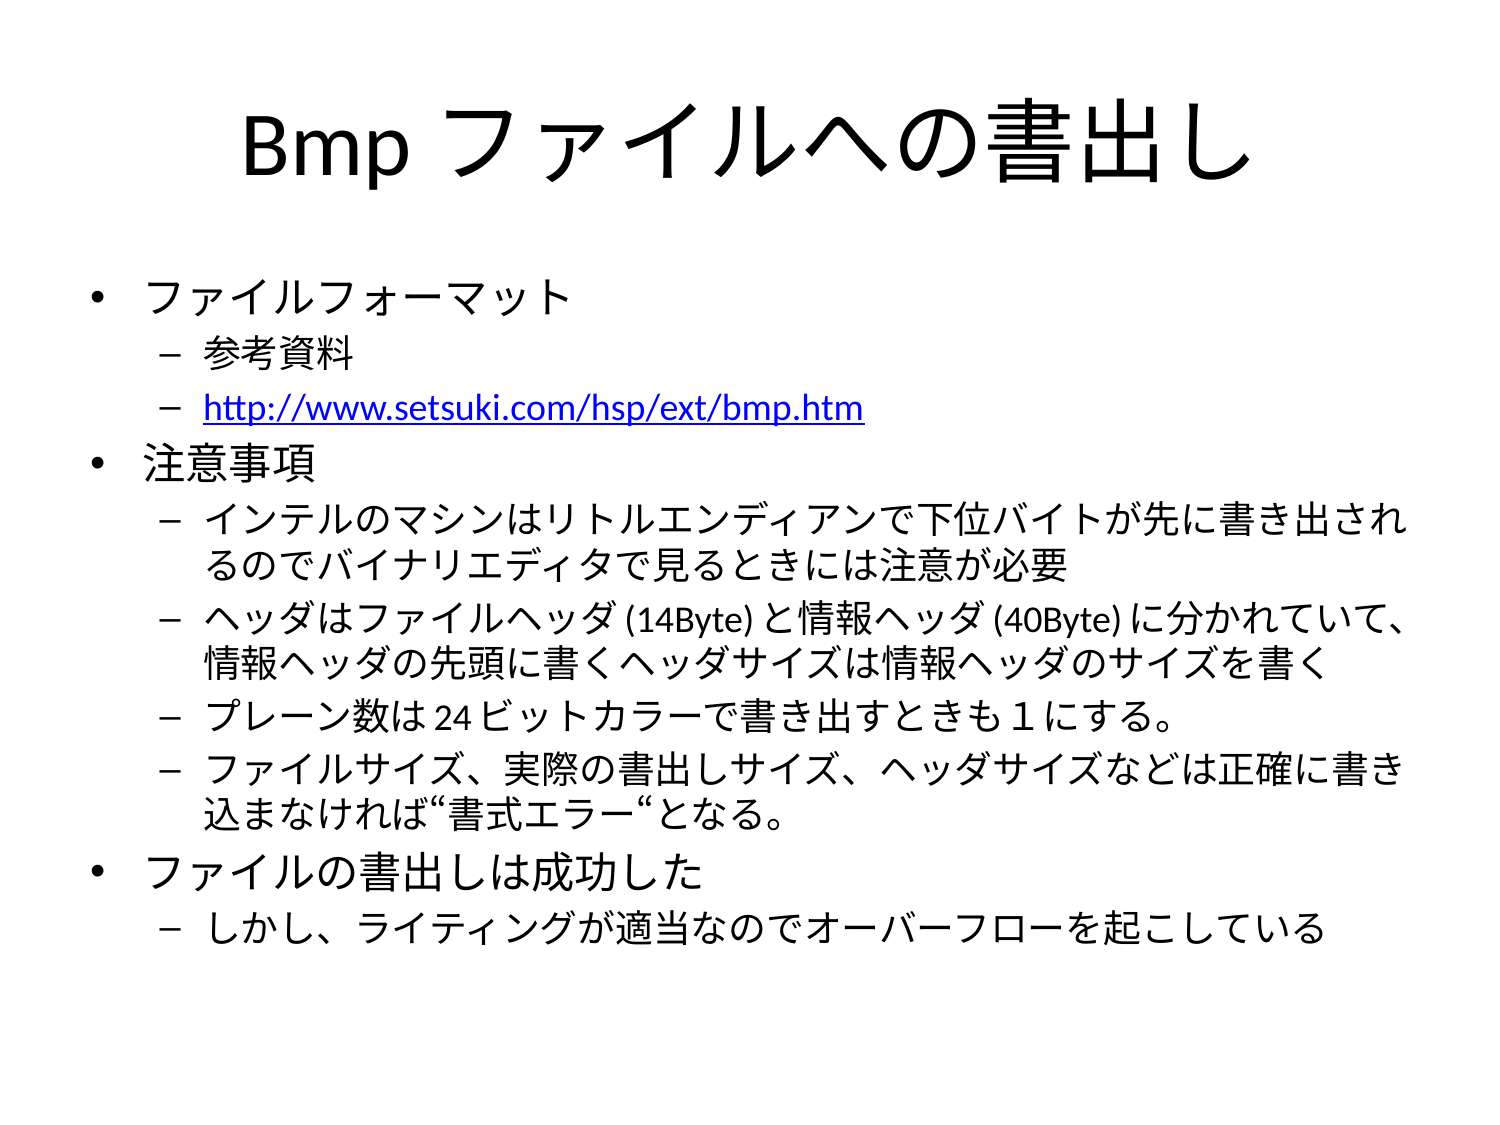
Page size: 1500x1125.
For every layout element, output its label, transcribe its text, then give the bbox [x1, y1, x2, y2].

title Bmpファイルへの書出し [75, 45, 1425, 233]
list ファイルフォーマット 参考資料 http://www.setsuki.com/hsp/ext/bmp.htm 注意事項 インテルのマシンはリトルエンディアンで下位バイトが先に書き出されるのでバイナリエディタで見るときには注意が必要 ヘッダはファイルヘッダ(14Byte)と情報ヘッダ(40Byte)に分かれていて、情報ヘッダの先頭に書くヘッダサイズは情報ヘッダのサイズを書く プレーン数は24ビットカラーで書き出すときも１にする。 ファイルサイズ、実際の書出しサイズ、ヘッダサイズなどは正確に書き込まなければ“書式エラー“となる。 ファイルの書出しは成功した しかし、ライティングが適当なのでオーバーフローを起こしている [75, 262, 1425, 1005]
